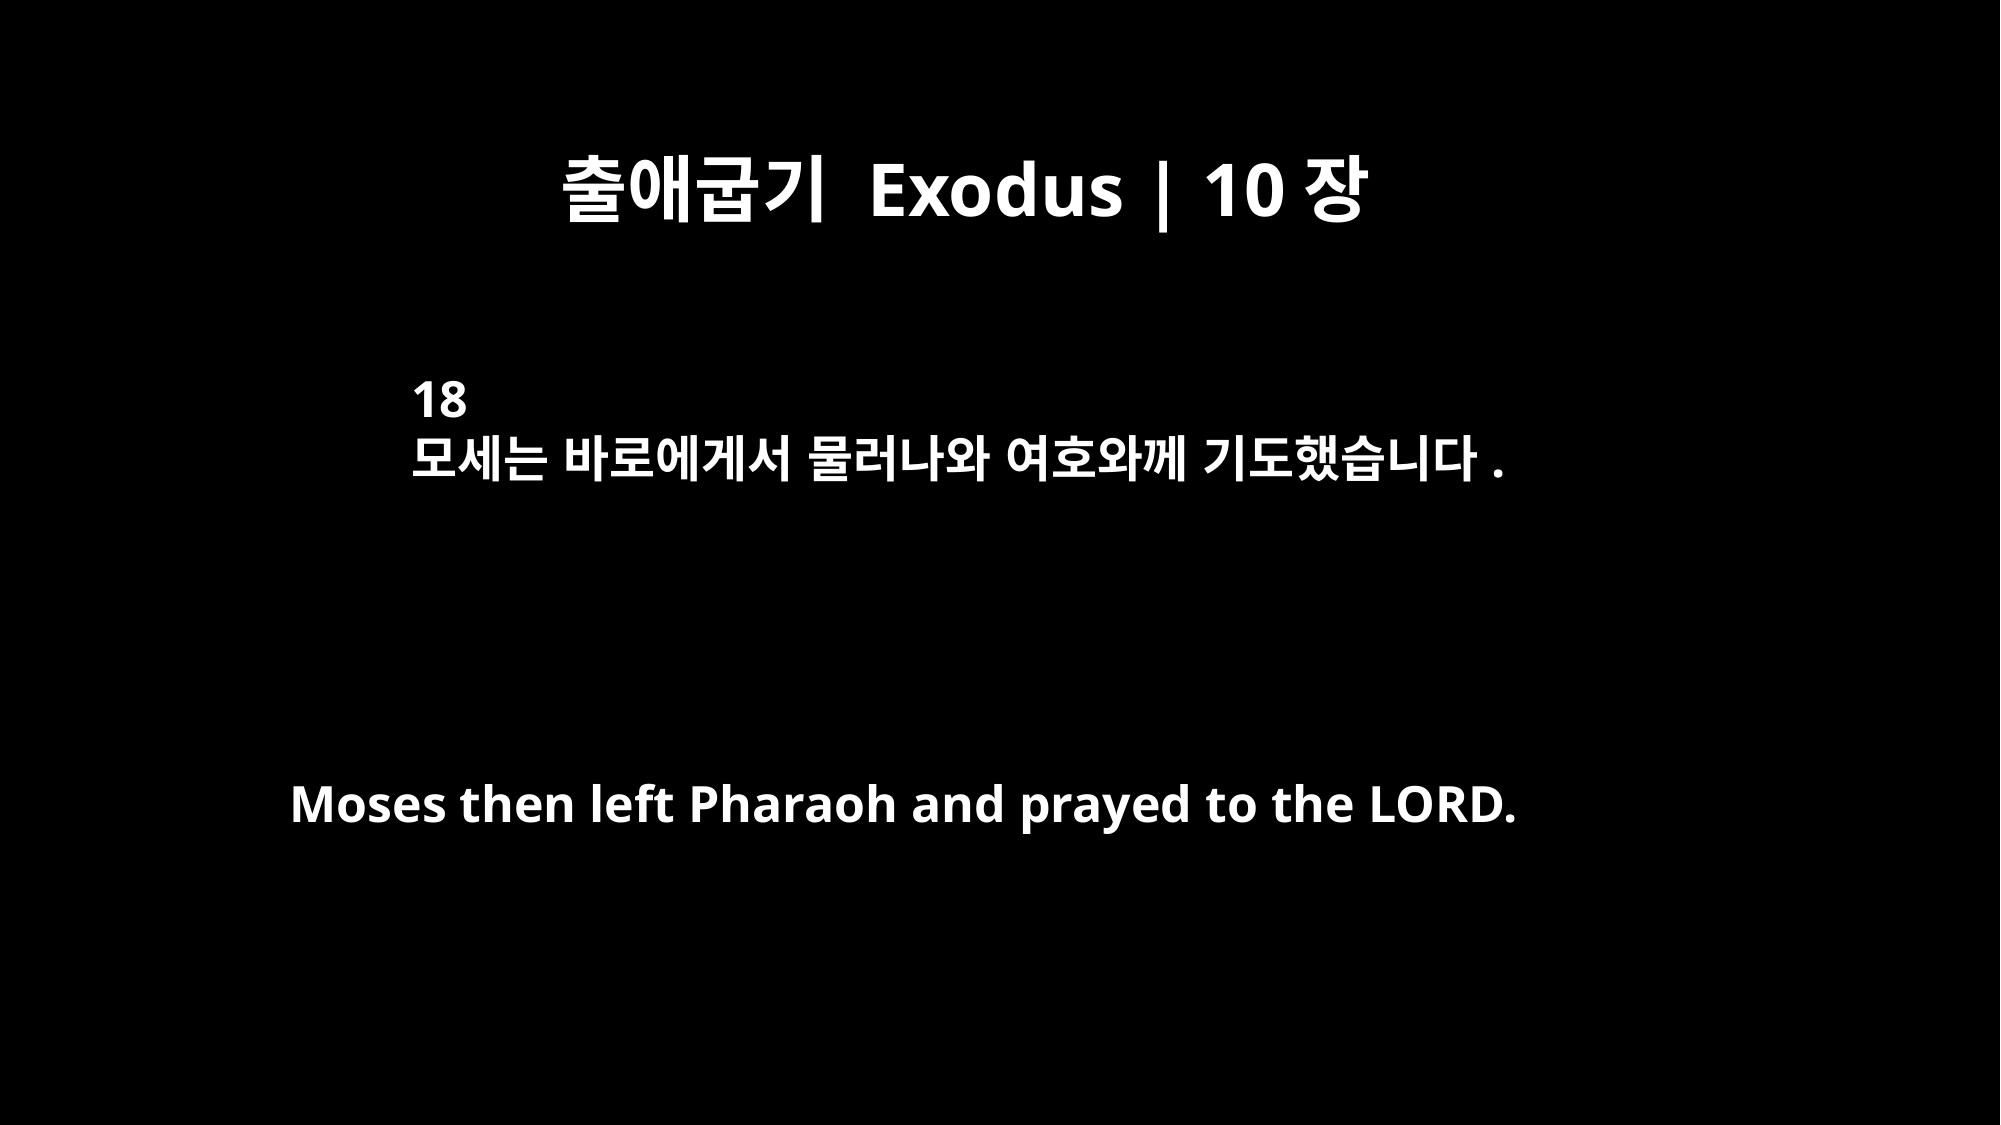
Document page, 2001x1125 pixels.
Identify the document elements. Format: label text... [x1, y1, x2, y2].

text_box Moses then left Pharaoh and prayed to the LORD. [274, 764, 1533, 840]
text_box 출애굽기 Exodus | 10장 [545, 136, 1387, 239]
text_box 18 모세는 바로에게서 물러나와 여호와께 기도했습니다. [396, 359, 1521, 495]
